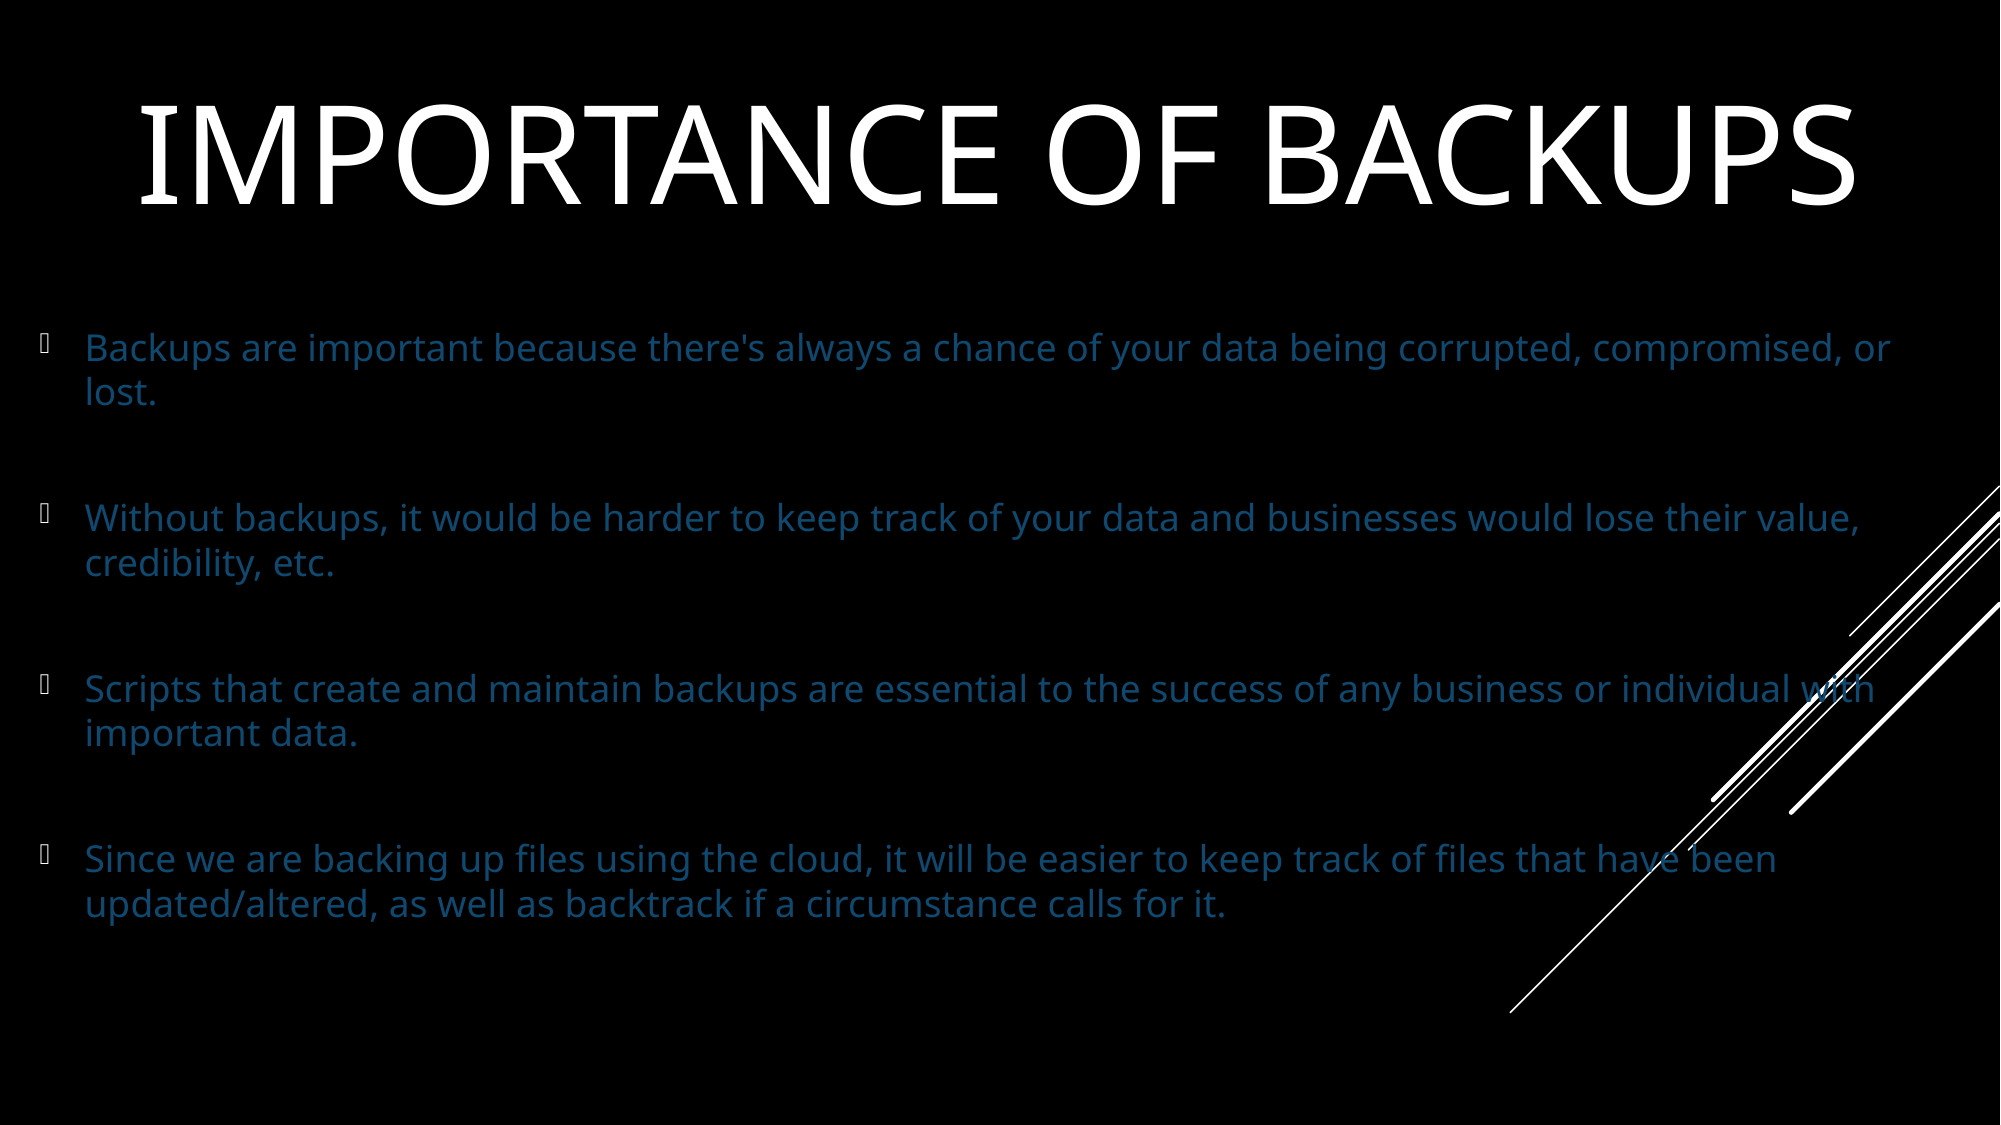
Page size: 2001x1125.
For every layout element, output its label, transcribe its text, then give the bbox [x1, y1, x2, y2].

list Backups are important because there's always a chance of your data being corrupted, compromised, or lost. Without backups, it would be harder to keep track of your data and businesses would lose their value, credibility, etc. Scripts that create and maintain backups are essential to the success of any business or individual with important data. Since we are backing up files using the cloud, it will be easier to keep track of files that have been updated/altered, as well as backtrack if a circumstance calls for it. [24, 313, 1977, 936]
title Importance of Backups [104, 47, 1895, 253]
